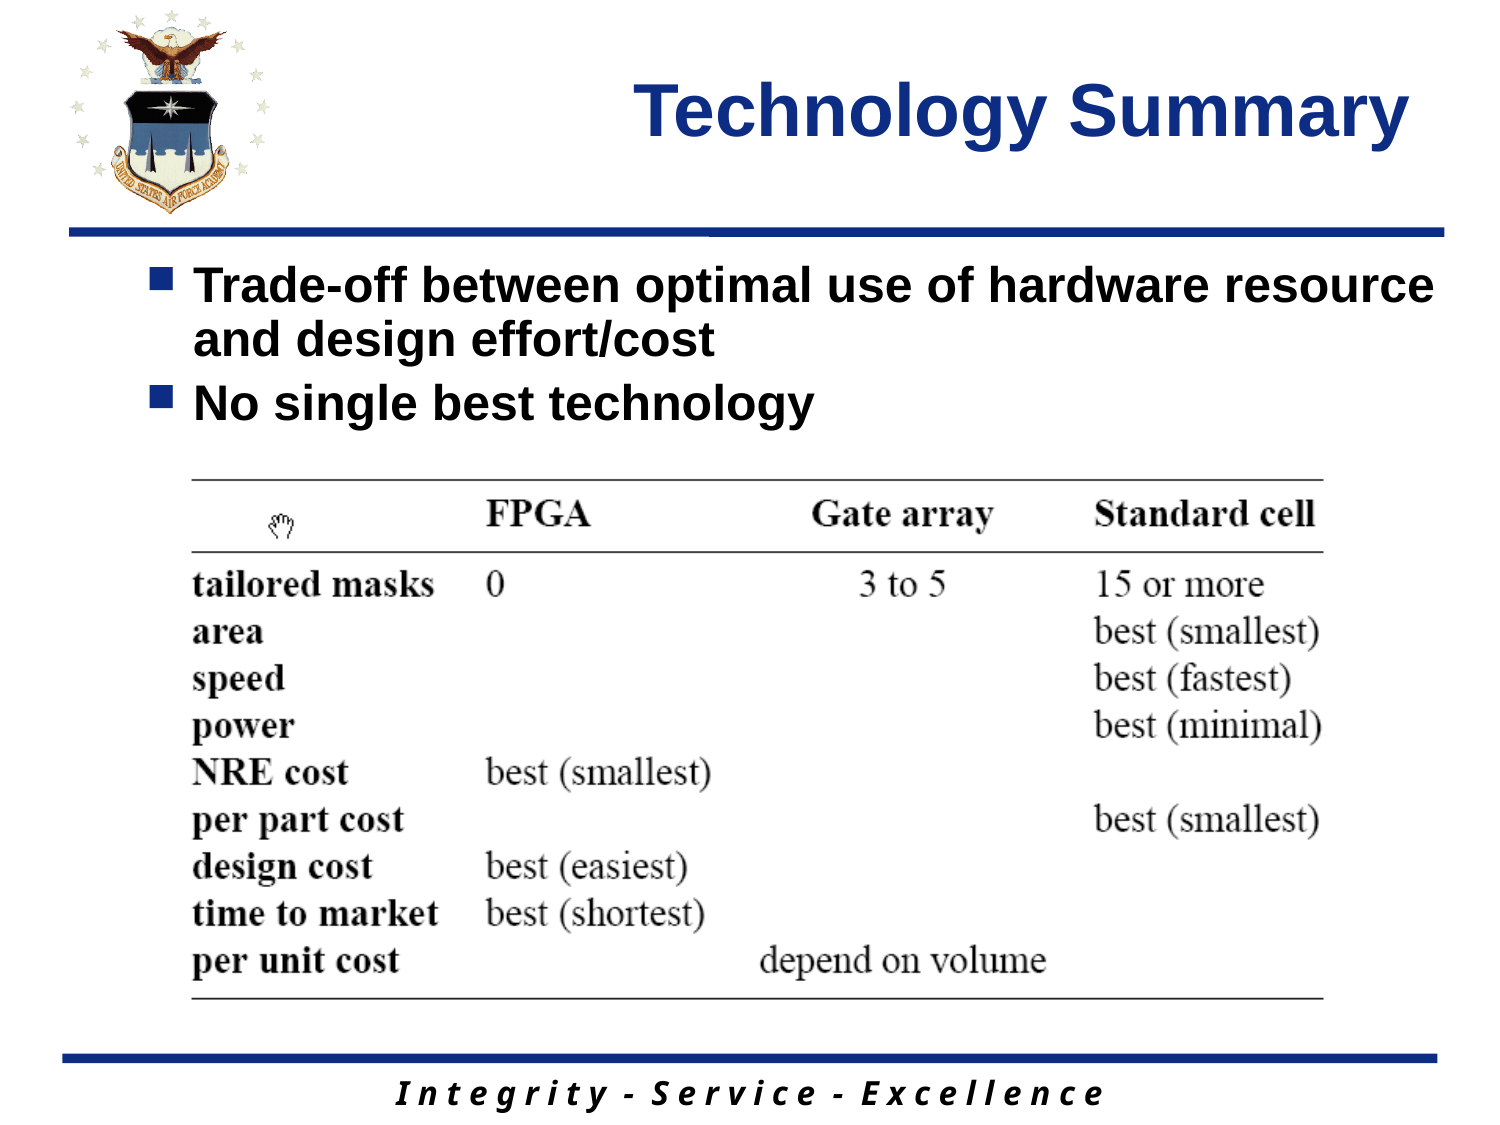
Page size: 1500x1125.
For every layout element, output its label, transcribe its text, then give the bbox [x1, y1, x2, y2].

slide_number 27 [1133, 1025, 1484, 1105]
picture [137, 456, 1363, 1029]
picture [63, 0, 275, 222]
title Technology Summary [313, 12, 1427, 201]
list Trade-off between optimal use of hardware resource and design effort/cost No single best technology [131, 251, 1466, 962]
